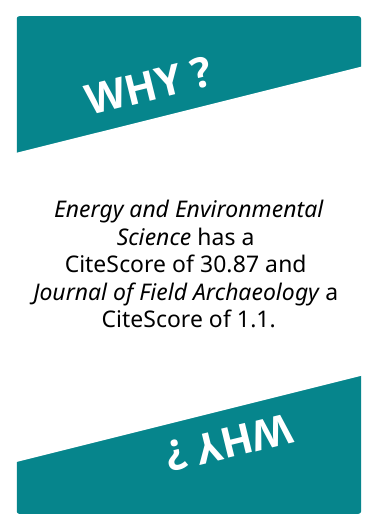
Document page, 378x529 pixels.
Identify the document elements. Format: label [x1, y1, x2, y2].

text_box [0, 16, 378, 514]
